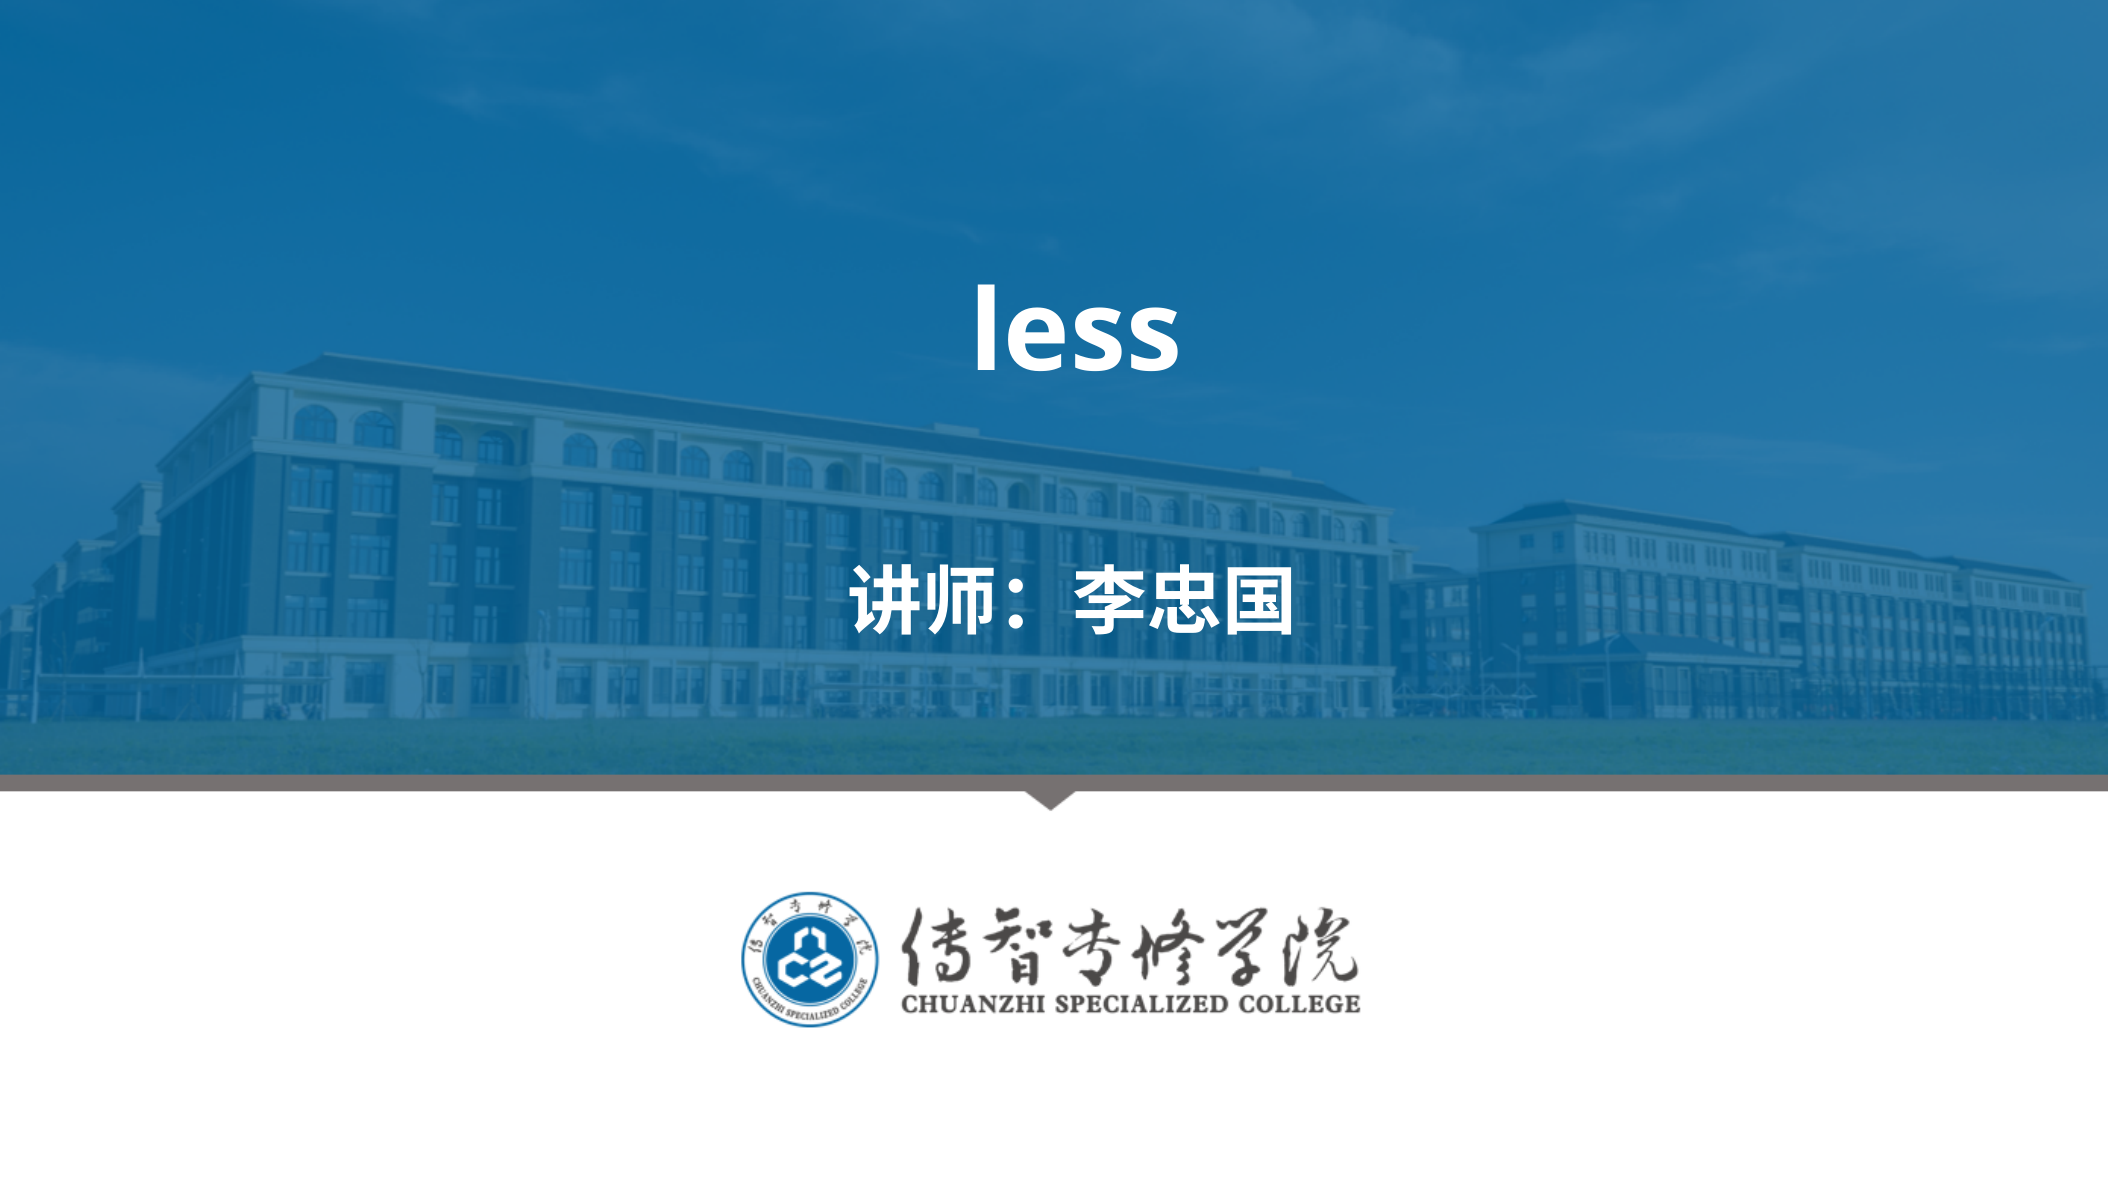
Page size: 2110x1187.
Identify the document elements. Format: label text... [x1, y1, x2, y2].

text_box 讲师：李忠国 [664, 546, 1480, 652]
picture [0, 0, 2108, 1187]
text_box less [452, 250, 1700, 401]
